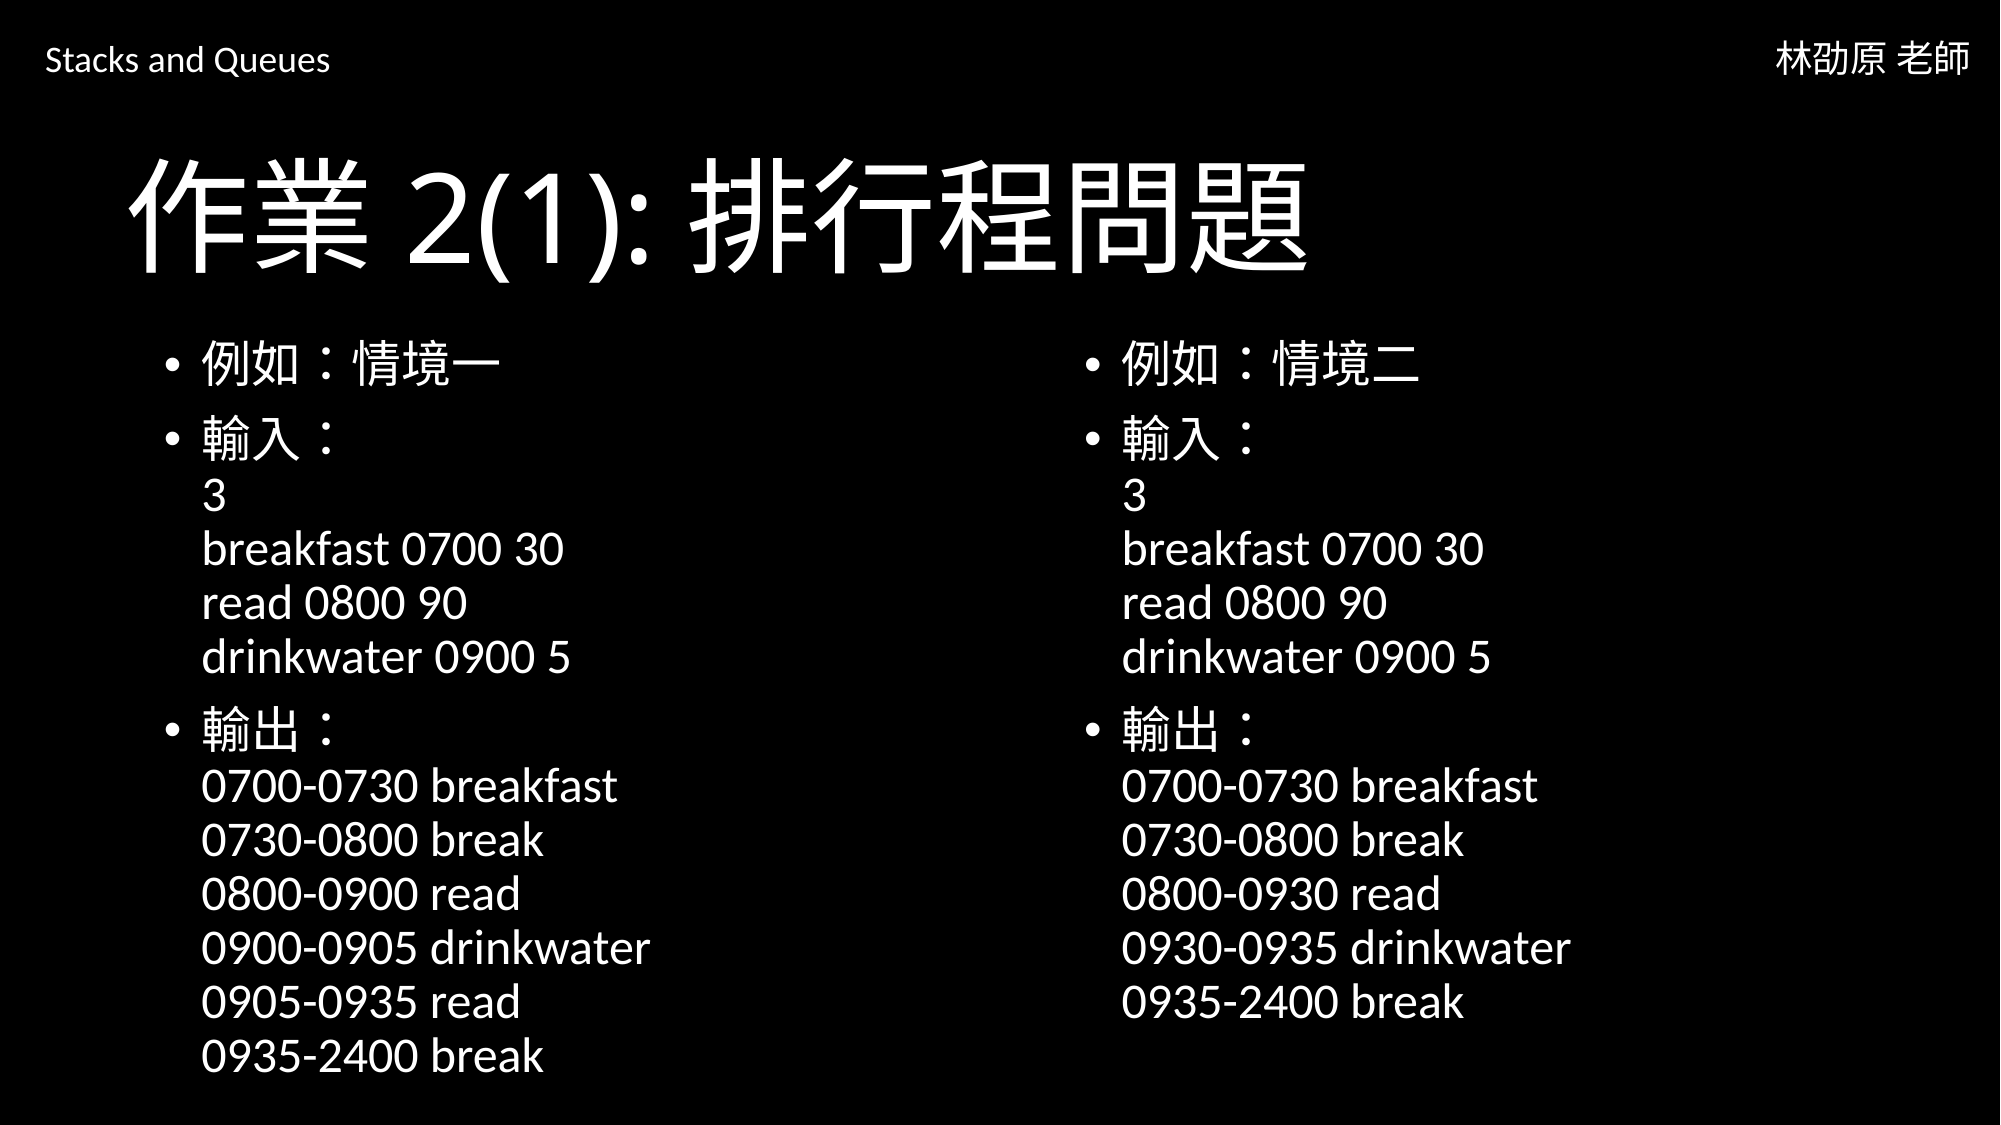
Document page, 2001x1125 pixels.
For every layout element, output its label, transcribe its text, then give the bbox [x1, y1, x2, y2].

list 例如：情境一 輸入： 3 breakfast 0700 30 read 0800 90 drinkwater 0900 5 輸出： 0700-0730 breakfast 0730-0800 break 0800-0900 read 0900-0905 drinkwater 0905-0935 read 0935-2400 break [148, 332, 978, 1119]
text_box Stacks and Queues [30, 27, 346, 87]
title 作業2(1):排行程問題 [109, 114, 1905, 333]
text_box 林劭原 老師 [1760, 27, 1987, 87]
text_box 例如：情境二 輸入： 3 breakfast 0700 30 read 0800 90 drinkwater 0900 5 輸出： 0700-0730 breakfast 0730-0800 break 0800-0930 read 0930-0935 drinkwater 0935-2400 break [1069, 332, 1898, 1119]
